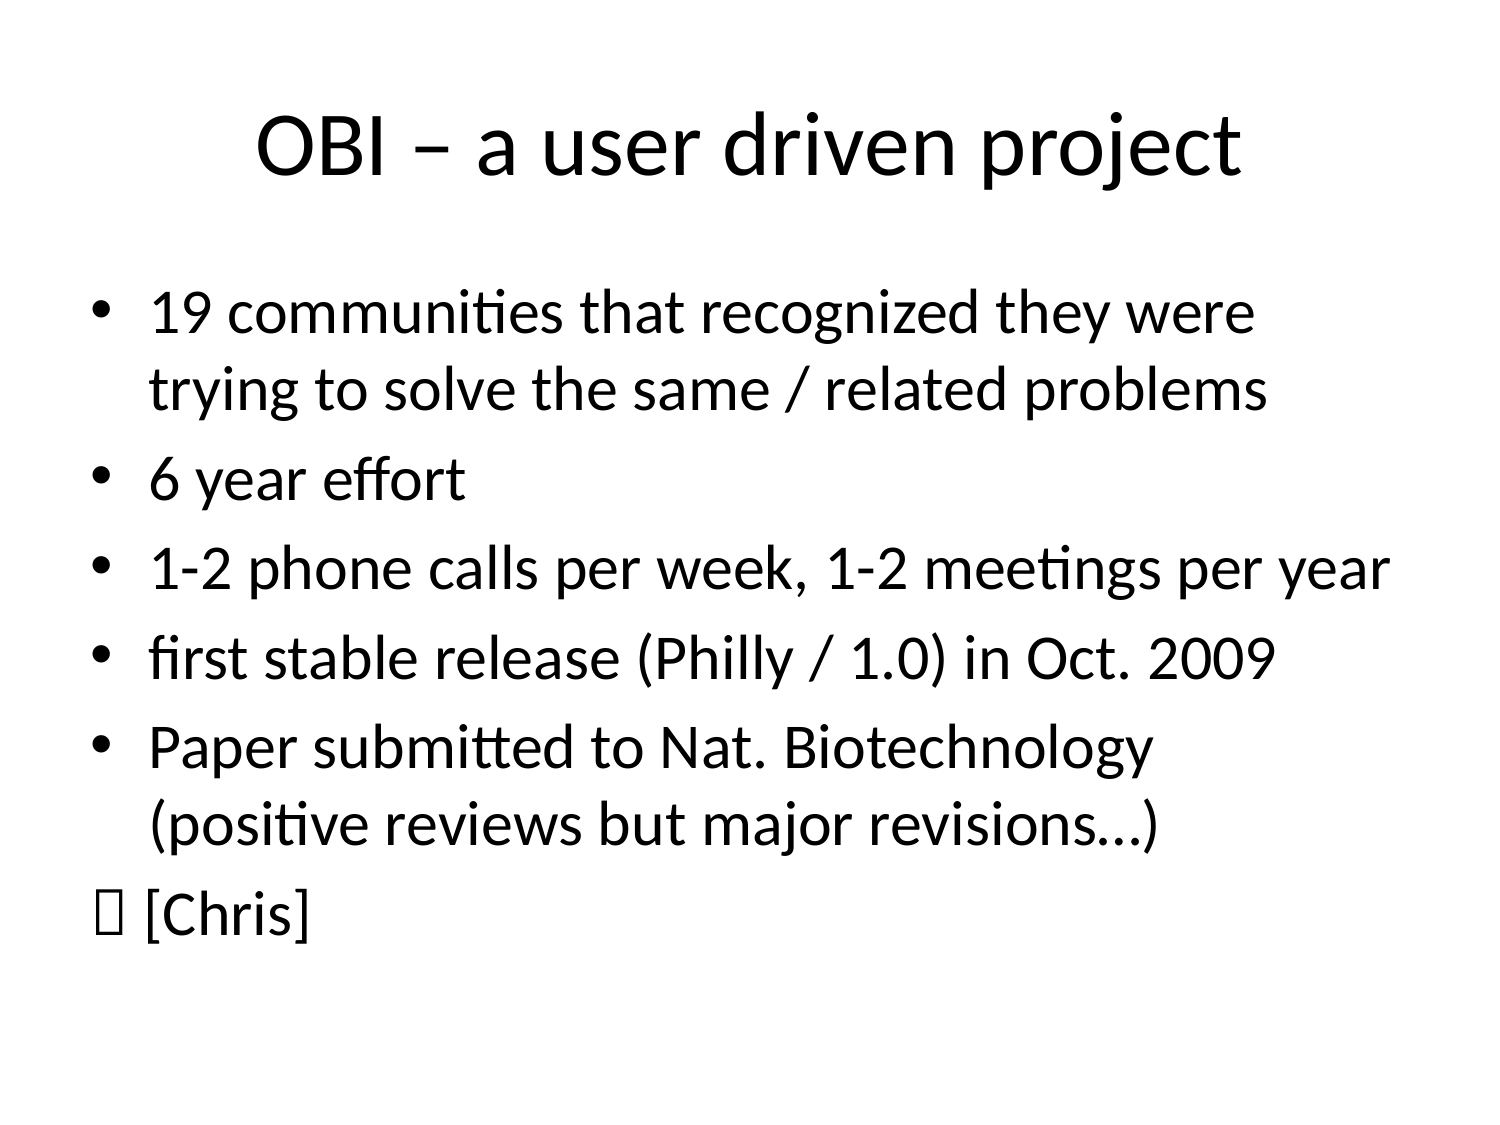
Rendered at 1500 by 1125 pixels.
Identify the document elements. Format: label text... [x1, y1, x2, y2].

title OBI – a user driven project [75, 45, 1425, 233]
list 19 communities that recognized they were trying to solve the same / related problems 6 year effort 1-2 phone calls per week, 1-2 meetings per year first stable release (Philly / 1.0) in Oct. 2009 Paper submitted to Nat. Biotechnology (positive reviews but major revisions…)  [Chris] [75, 262, 1425, 1005]
